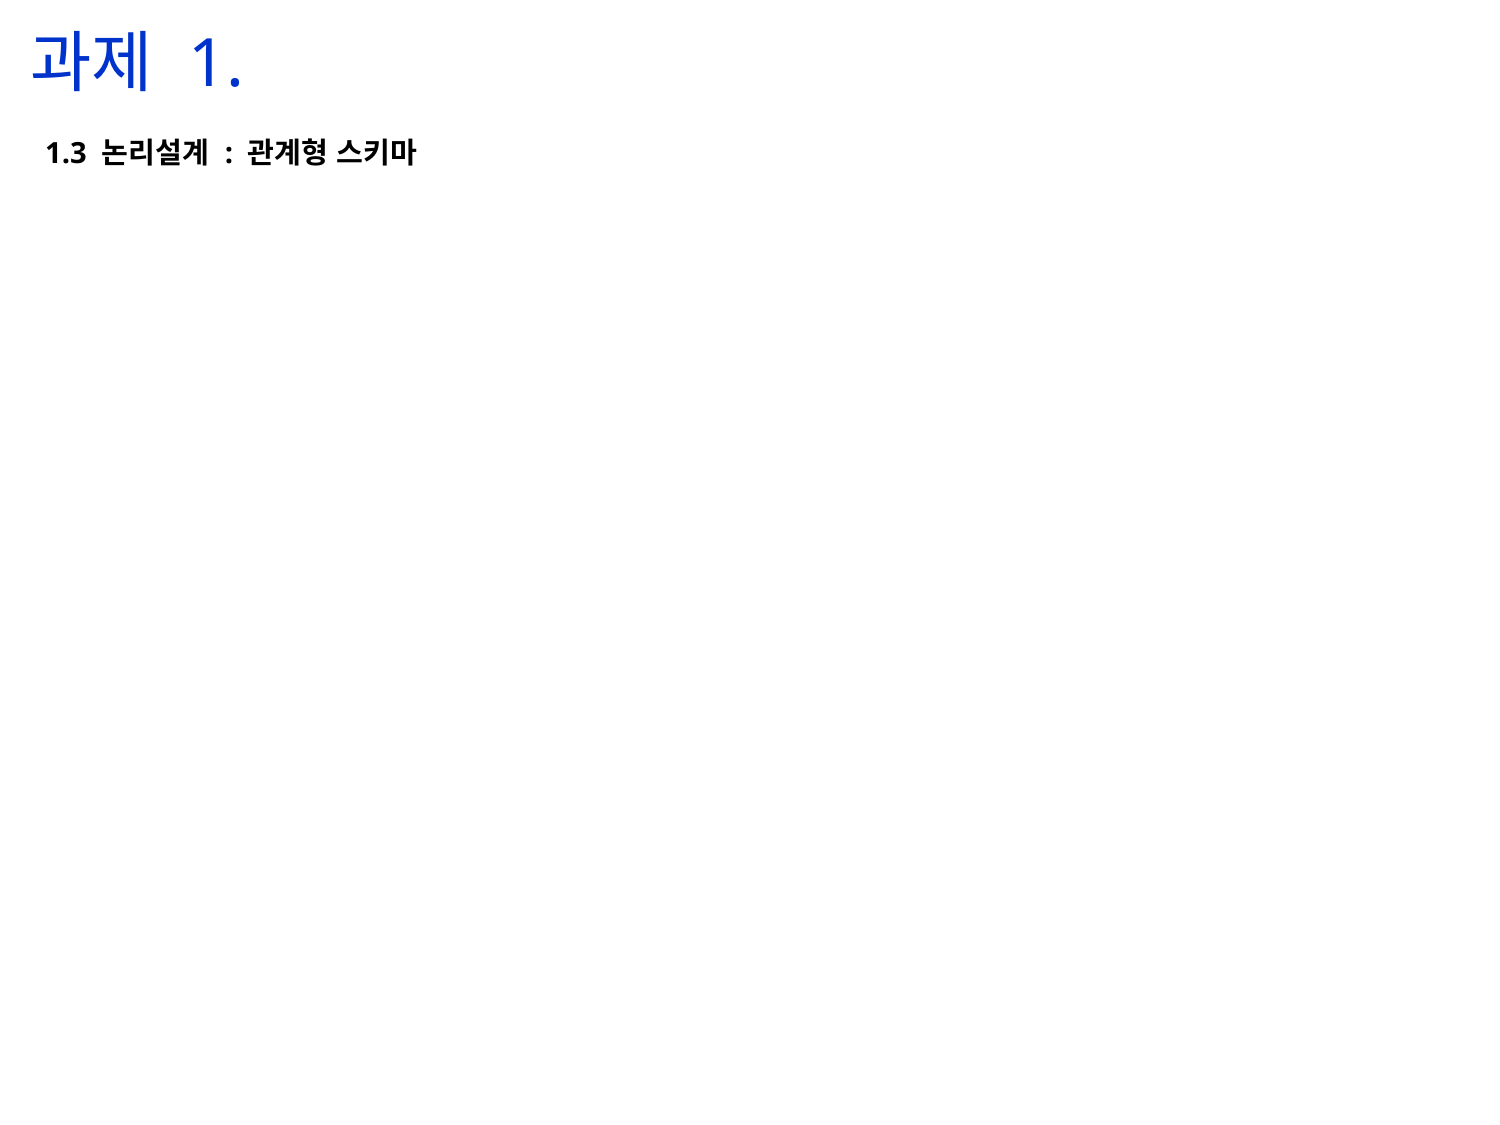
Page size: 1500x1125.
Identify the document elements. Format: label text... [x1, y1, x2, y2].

text_box 과제 1. 1.3 논리설계 : 관계형 스키마 [15, 21, 1487, 212]
